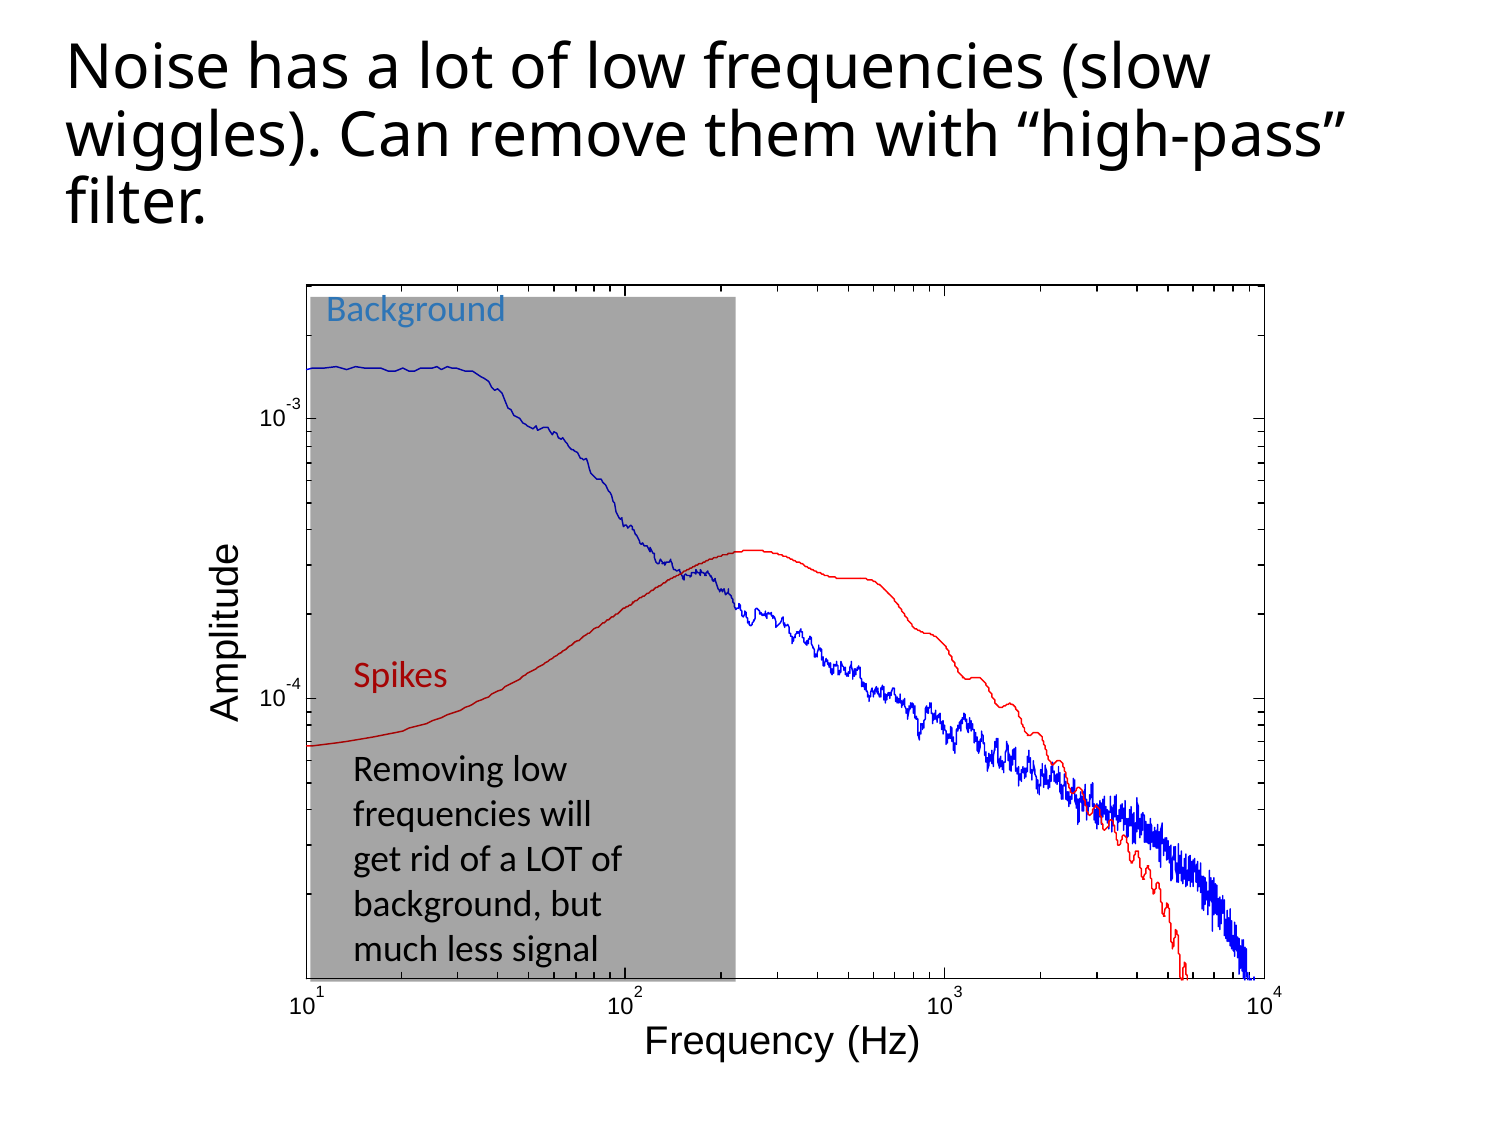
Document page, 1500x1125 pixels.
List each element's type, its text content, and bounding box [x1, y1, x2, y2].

title Noise has a lot of low frequencies (slow wiggles). Can remove them with “high-pass” filter. [50, 27, 1463, 245]
picture [129, 222, 1499, 1072]
